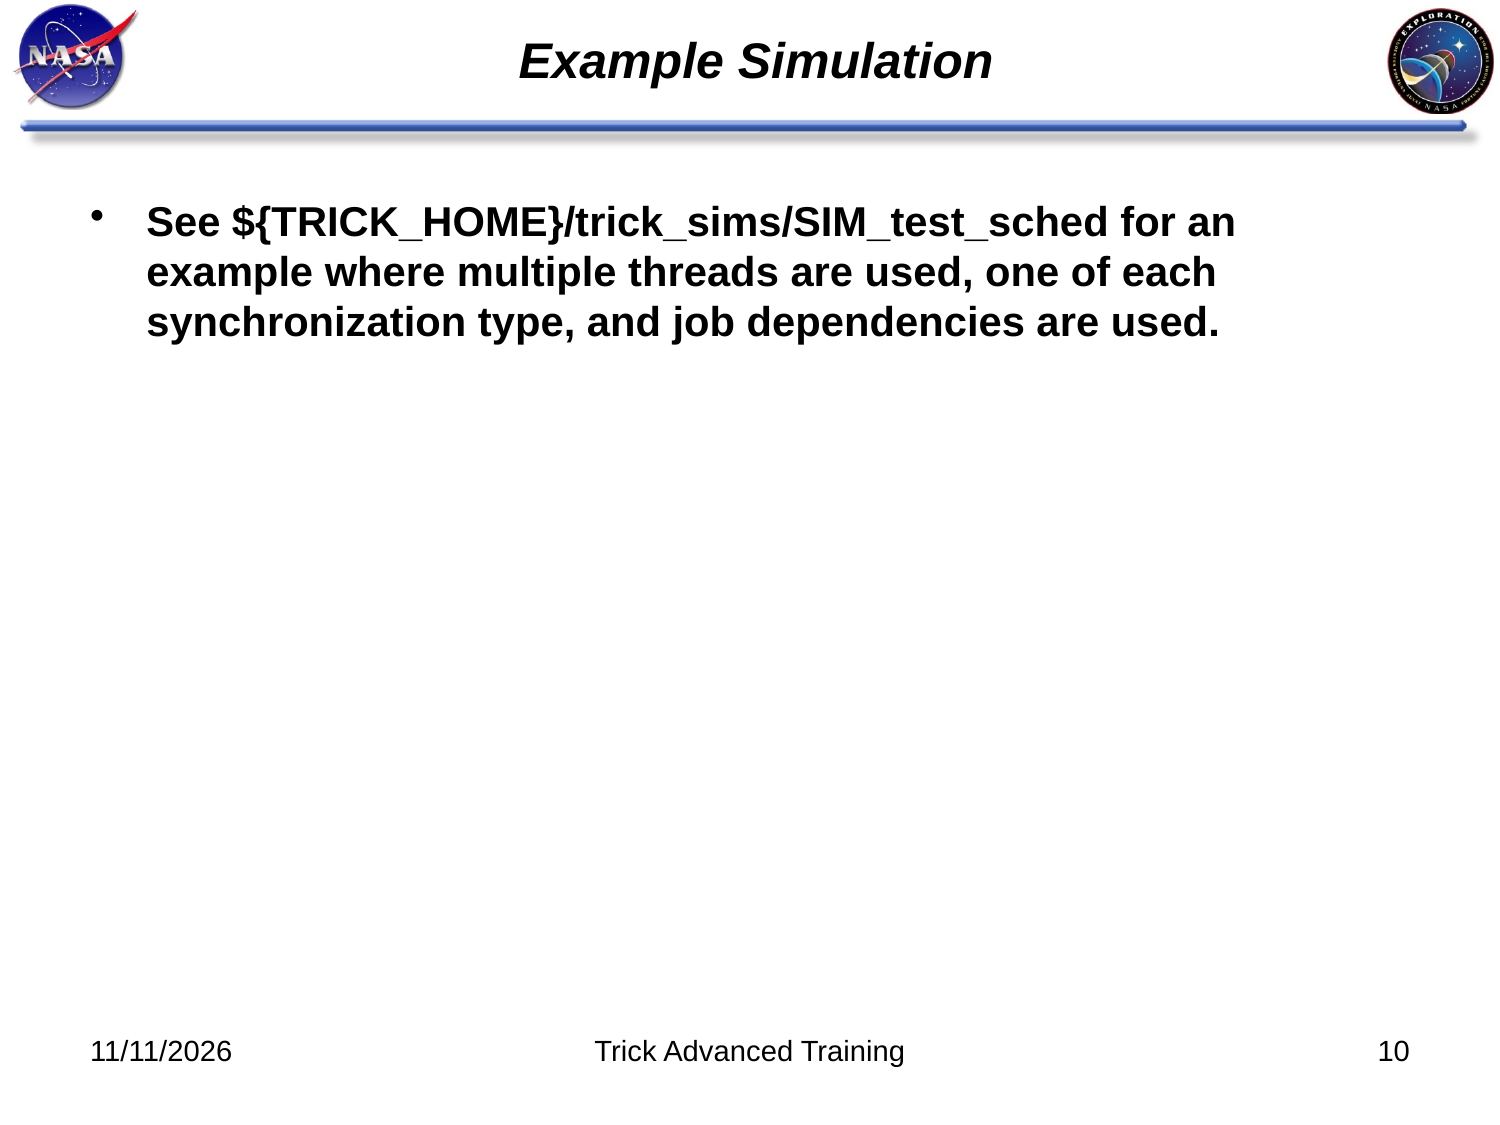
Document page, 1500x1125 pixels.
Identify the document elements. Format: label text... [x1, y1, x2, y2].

footer Trick Advanced Training [512, 1024, 988, 1103]
list See ${TRICK_HOME}/trick_sims/SIM_test_sched for an example where multiple threads are used, one of each synchronization type, and job dependencies are used. [74, 187, 1426, 1006]
picture [0, 0, 147, 110]
picture [16, 8, 1494, 154]
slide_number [74, 1024, 426, 1103]
slide_number 10 [1074, 1024, 1426, 1103]
title Example Simulation [149, 24, 1363, 93]
